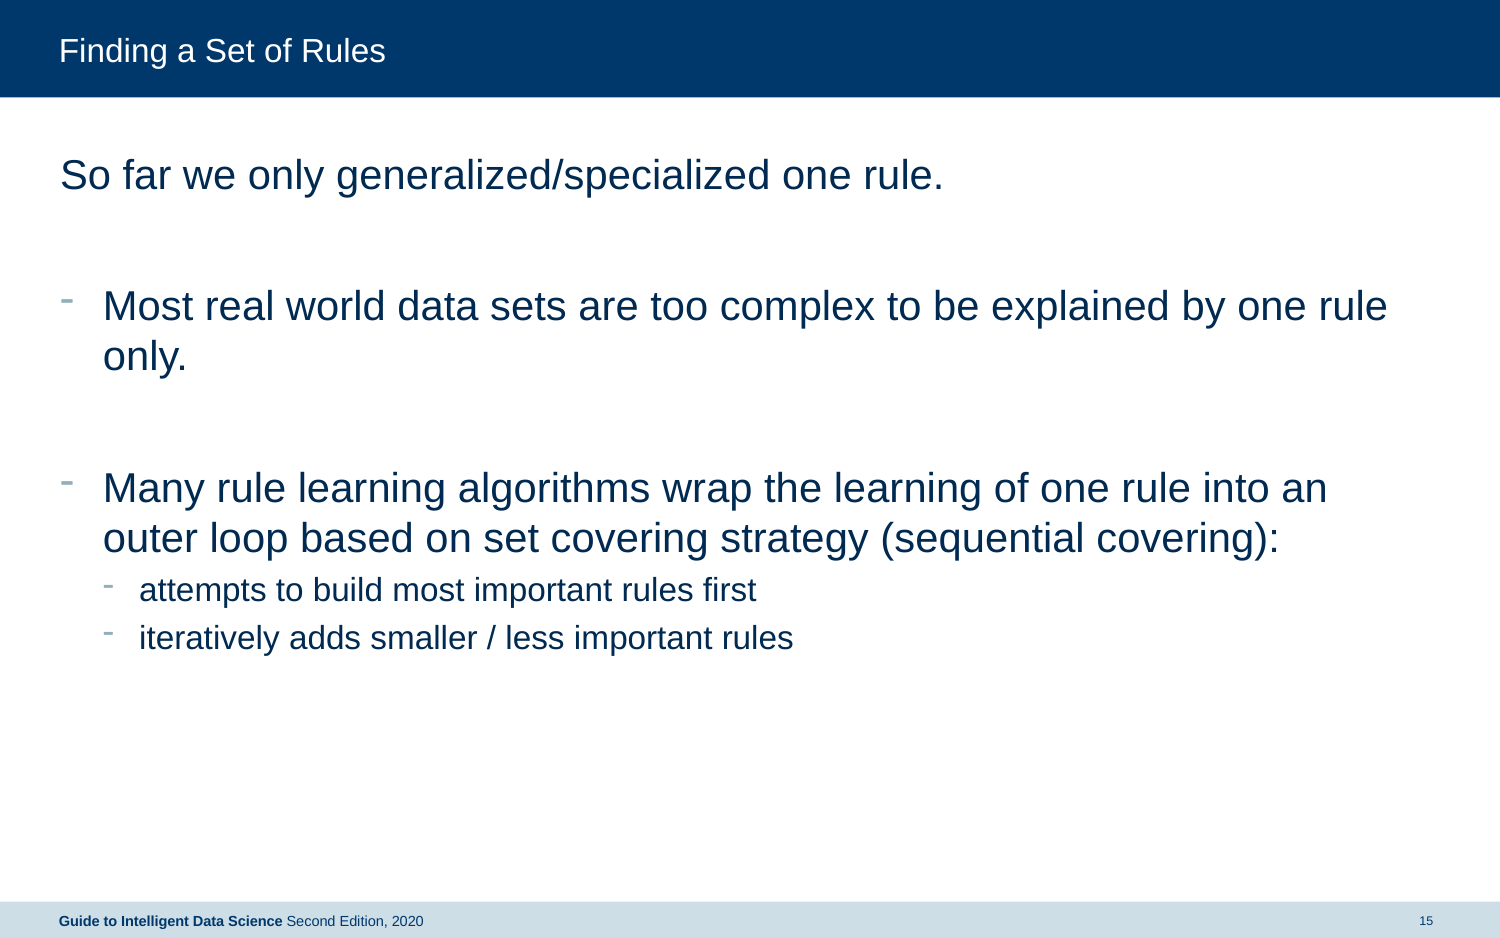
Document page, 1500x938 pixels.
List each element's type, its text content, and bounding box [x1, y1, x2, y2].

title Finding a Set of Rules [58, 28, 1442, 70]
slide_number 15 [1411, 900, 1442, 938]
list So far we only generalized/specialized one rule. Most real world data sets are too complex to be explained by one rule only. Many rule learning algorithms wrap the learning of one rule into an outer loop based on set covering strategy (sequential covering): attempts to build most important rules first iteratively adds smaller / less important rules [59, 147, 1434, 855]
footer Guide to Intelligent Data Science Second Edition, 2020 [58, 900, 717, 938]
